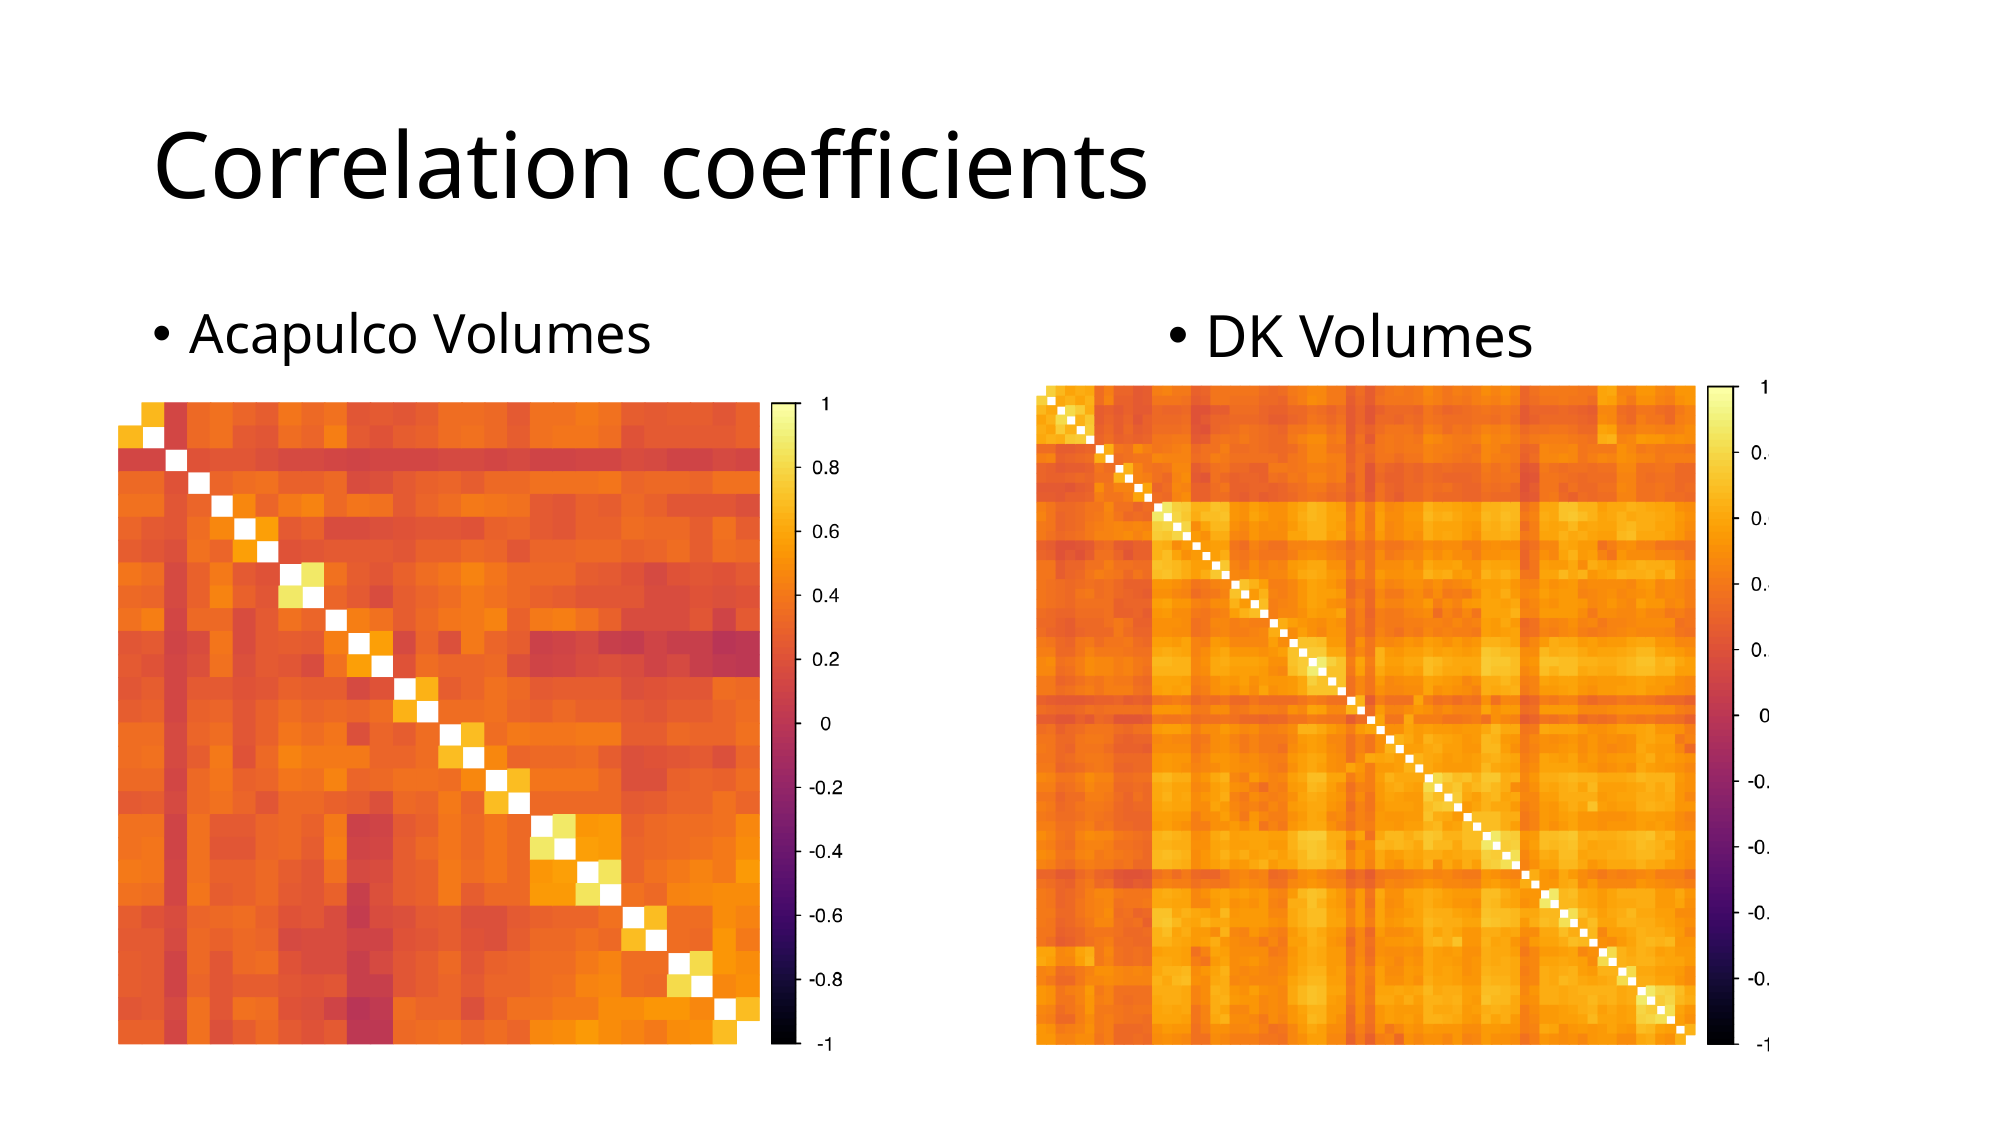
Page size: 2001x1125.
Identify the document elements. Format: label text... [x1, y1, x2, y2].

picture [85, 390, 873, 1056]
title Correlation coefficients [137, 59, 1863, 278]
list Acapulco Volumes [137, 299, 672, 379]
text_box DK Volumes [1152, 299, 1687, 373]
picture [999, 373, 1770, 1057]
